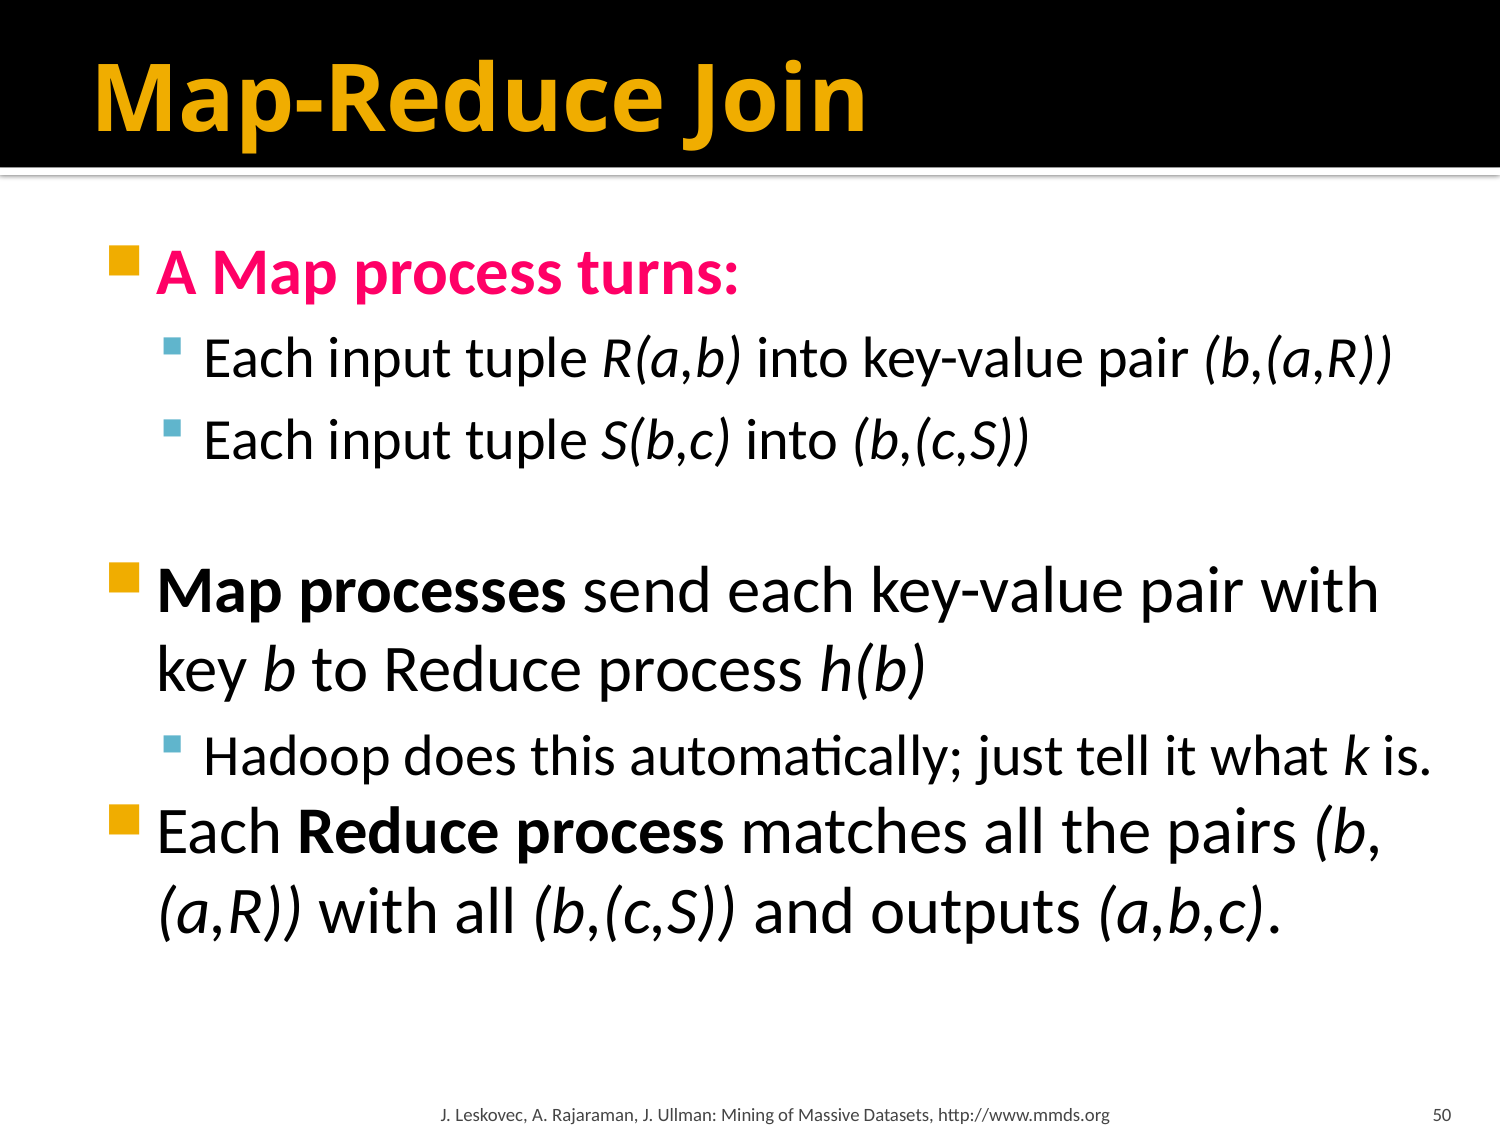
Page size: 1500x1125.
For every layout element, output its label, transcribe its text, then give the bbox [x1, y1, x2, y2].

title Map-Reduce Join [75, 12, 1425, 175]
slide_number 50 [1345, 1080, 1467, 1125]
footer J. Leskovec, A. Rajaraman, J. Ullman: Mining of Massive Datasets, http://www.mmds.org [433, 1080, 1337, 1125]
list A Map process turns: Each input tuple R(a,b) into key-value pair (b,(a,R)) Each input tuple S(b,c) into (b,(c,S)) Map processes send each key-value pair with key b to Reduce process h(b) Hadoop does this automatically; just tell it what k is. Each Reduce process matches all the pairs (b,(a,R)) with all (b,(c,S)) and outputs (a,b,c). [75, 212, 1488, 1075]
